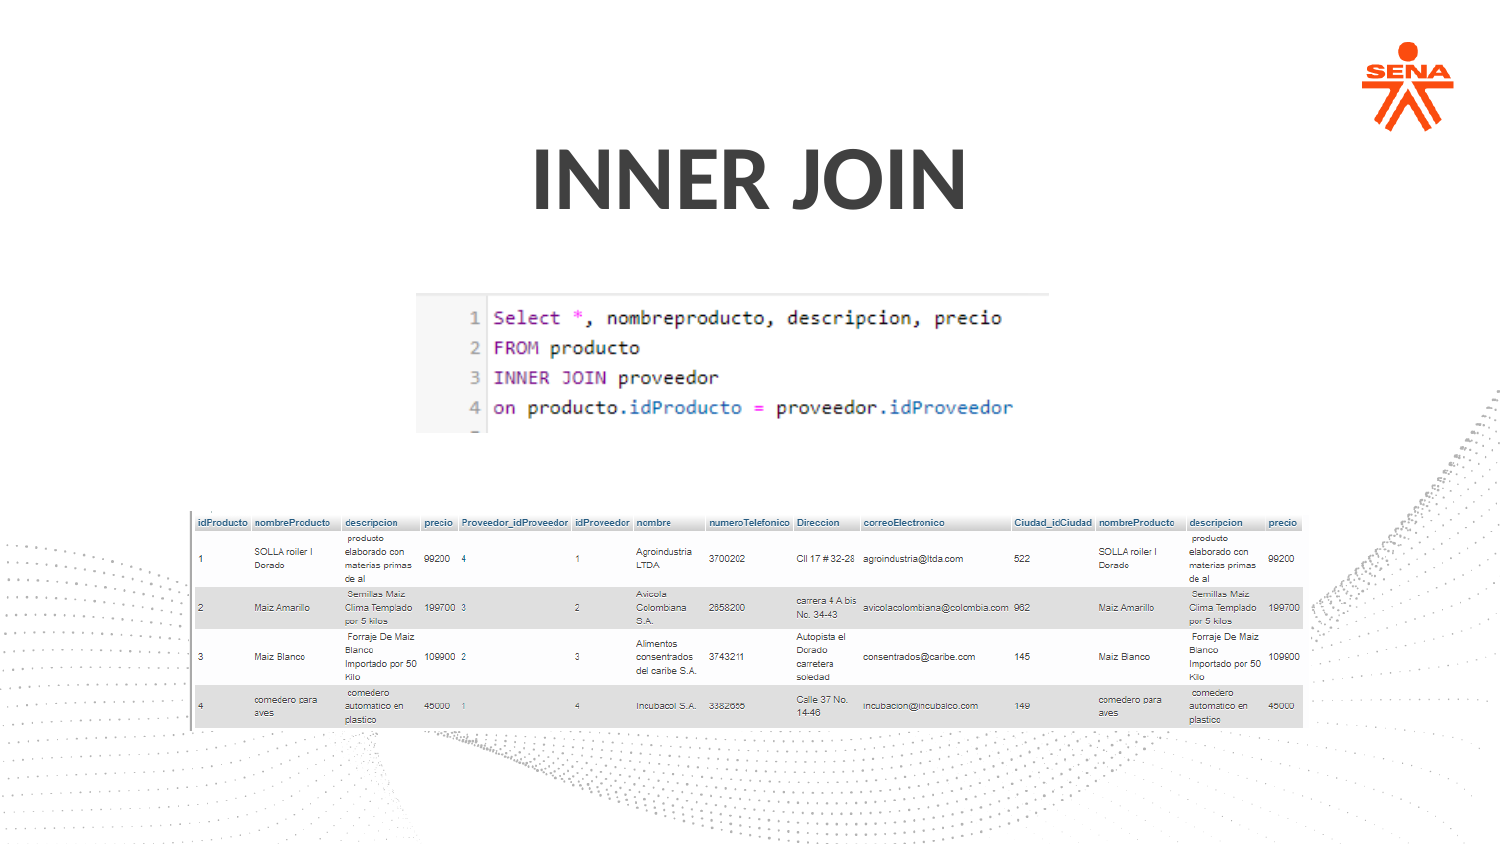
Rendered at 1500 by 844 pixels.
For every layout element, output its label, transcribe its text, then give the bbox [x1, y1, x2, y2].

text_box INNER JOIN [261, 110, 1239, 236]
picture [0, 0, 1500, 844]
